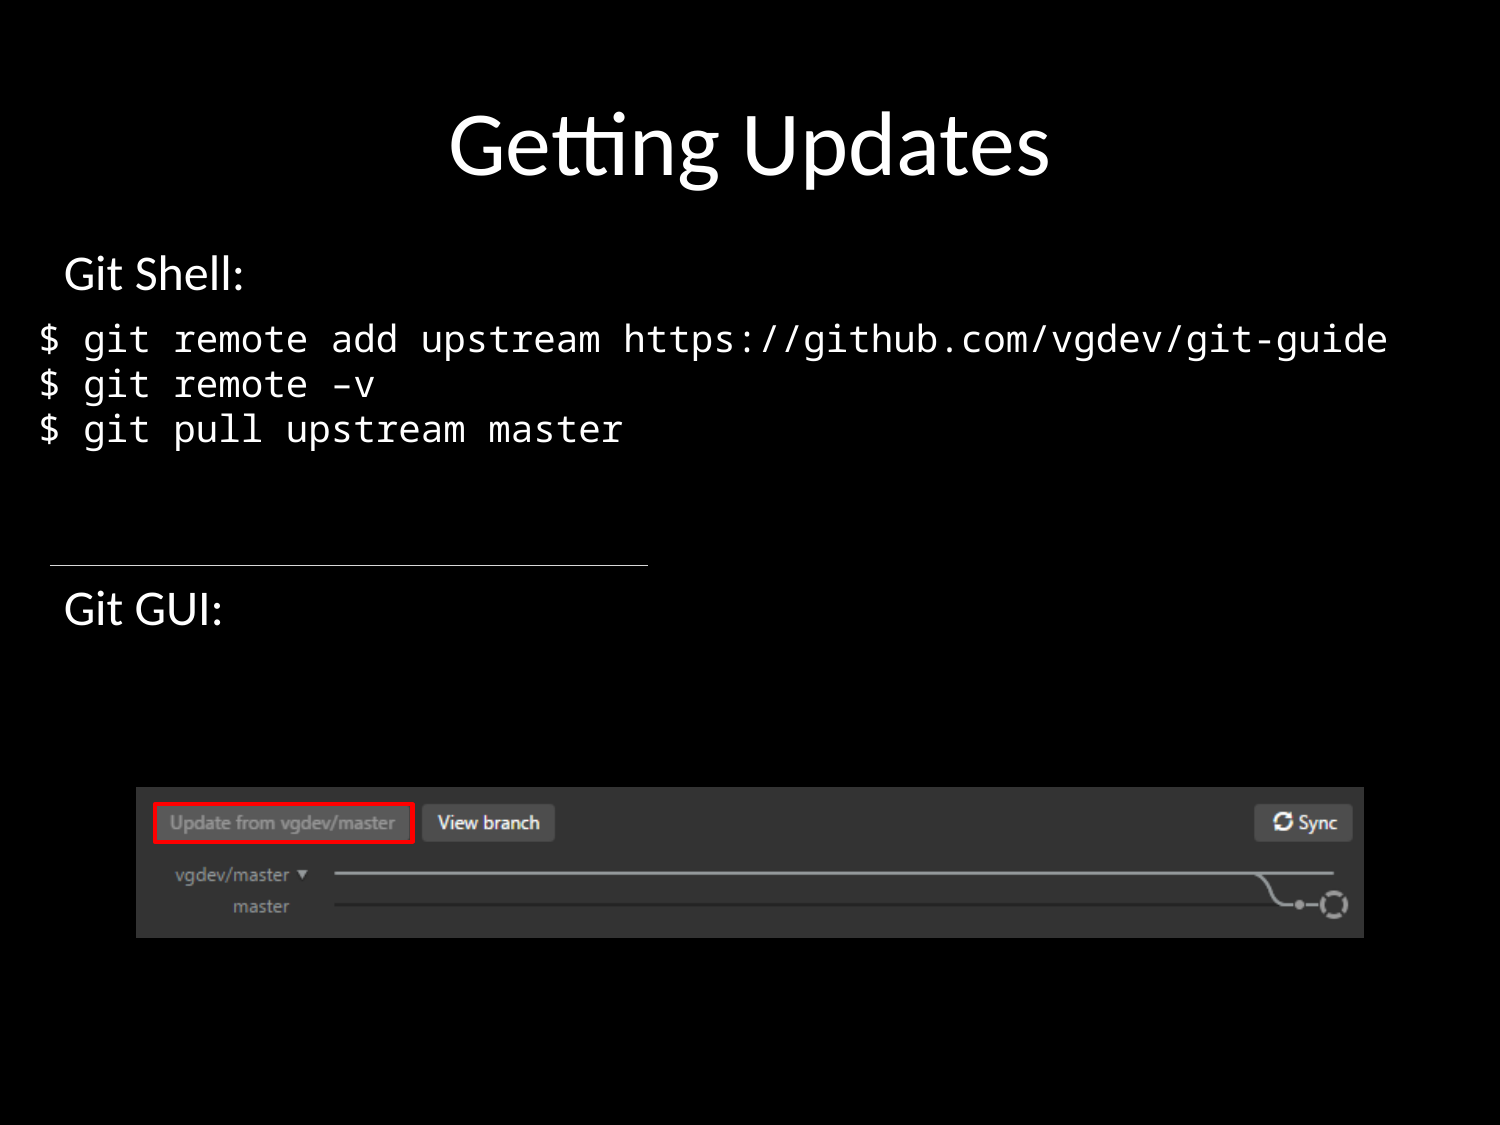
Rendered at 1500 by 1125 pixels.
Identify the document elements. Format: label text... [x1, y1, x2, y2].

picture [136, 787, 1364, 938]
title Getting Updates [75, 45, 1425, 233]
text_box Git GUI: [48, 570, 240, 644]
text_box Git Shell: [49, 232, 261, 307]
text_box $ git remote add upstream https://github.com/vgdev/git-guide $ git remote –v $ git pull upstream master [23, 307, 1404, 458]
